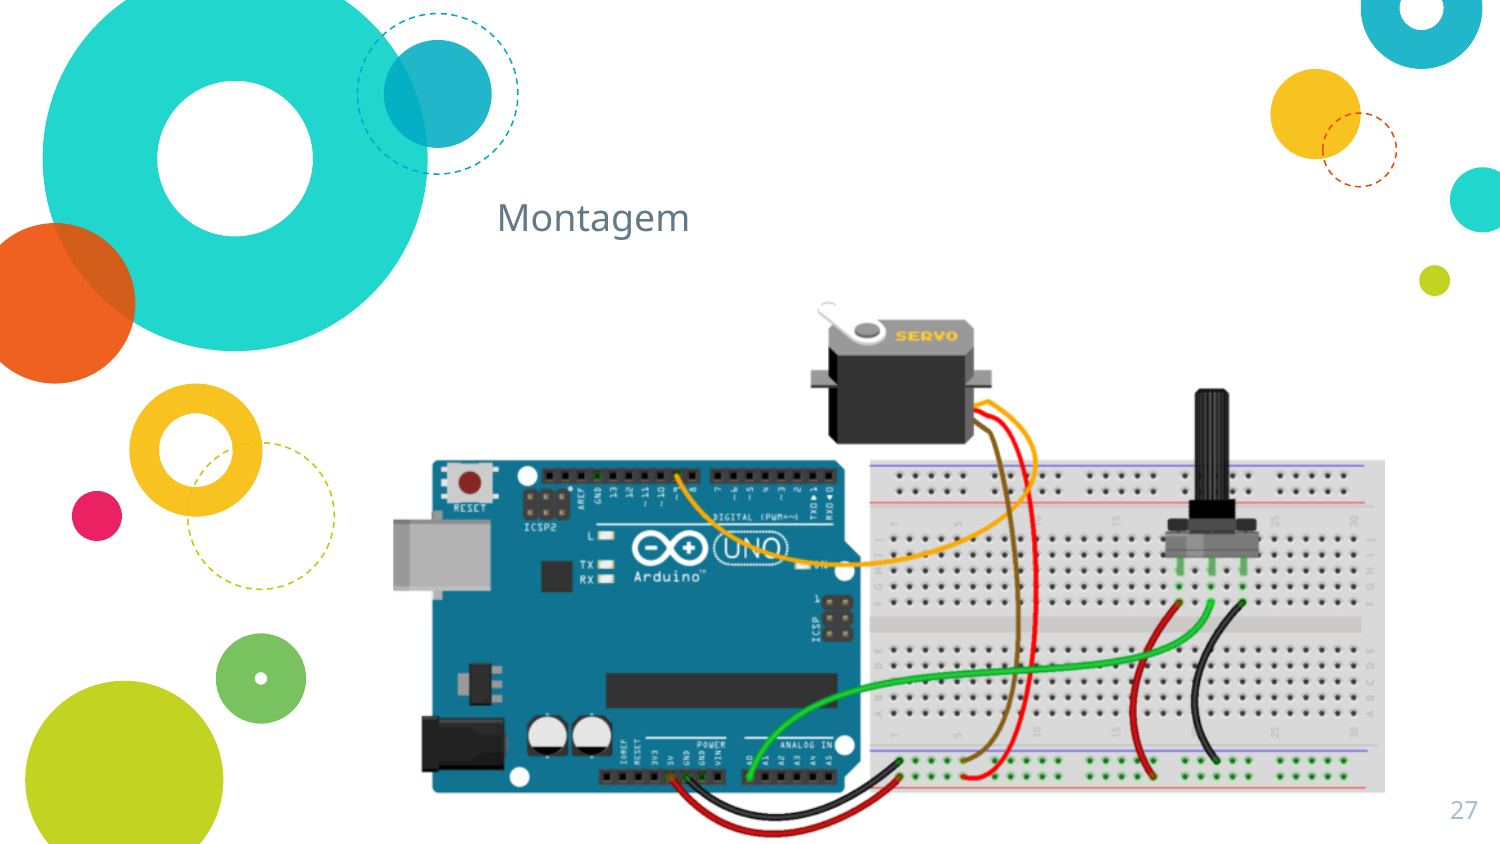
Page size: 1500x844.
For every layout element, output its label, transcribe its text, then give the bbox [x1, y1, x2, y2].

title Montagem [481, 149, 1347, 255]
picture [393, 299, 1385, 844]
slide_number 27 [1416, 779, 1494, 844]
